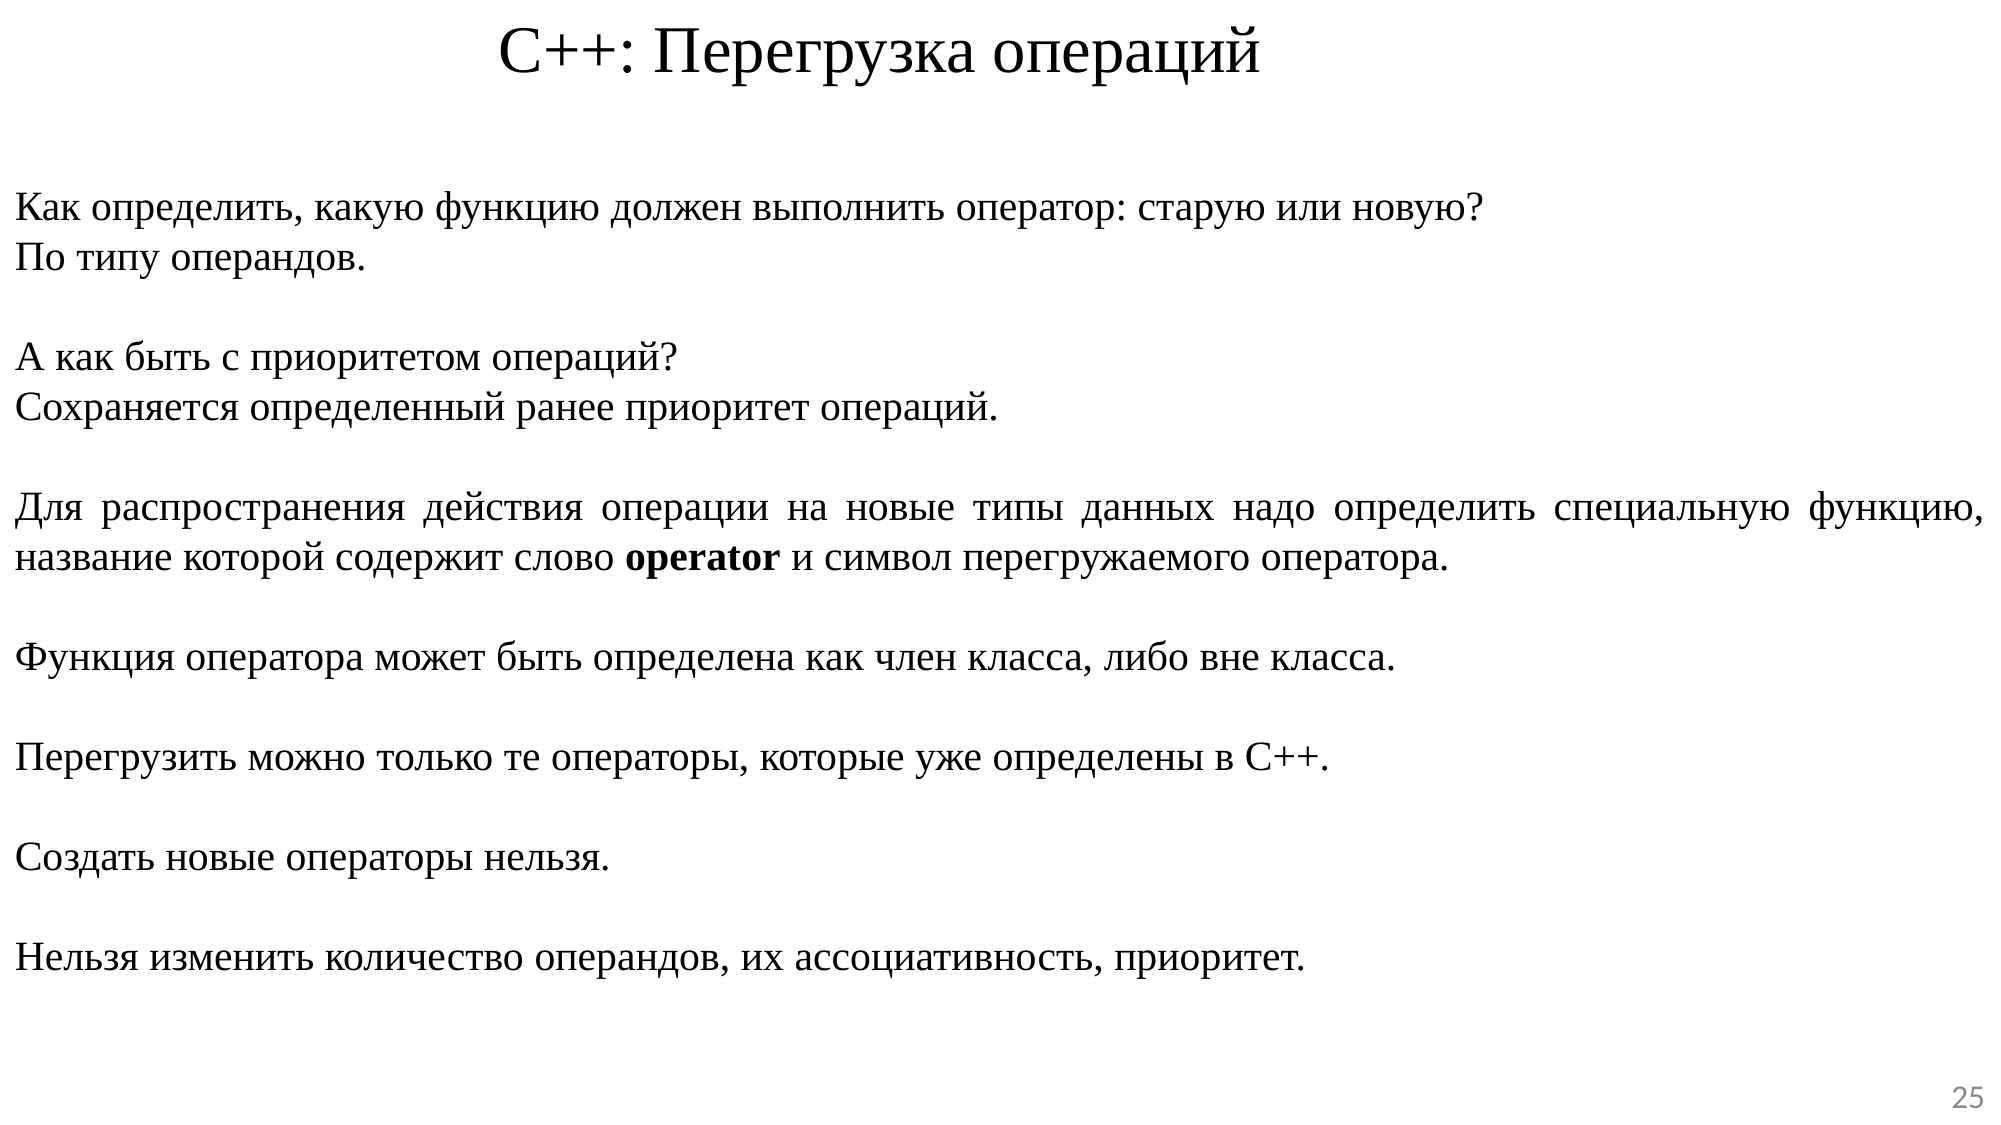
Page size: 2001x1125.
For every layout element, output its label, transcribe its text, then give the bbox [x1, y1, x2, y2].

text_box Как определить, какую функцию должен выполнить оператор: старую или новую? По типу операндов. А как быть с приоритетом операций? Сохраняется определенный ранее приоритет операций. Для распространения действия операции на новые типы данных надо определить специальную функцию, название которой содержит слово operator и символ перегружаемого оператора. Функция оператора может быть определена как член класса, либо вне класса. Перегрузить можно только те операторы, которые уже определены в C++. Создать новые операторы нельзя. Нельзя изменить количество операндов, их ассоциативность, приоритет. [0, 171, 2000, 987]
text_box C++: Перегрузка операций [414, 0, 1347, 93]
slide_number 25 [1894, 1065, 2000, 1125]
